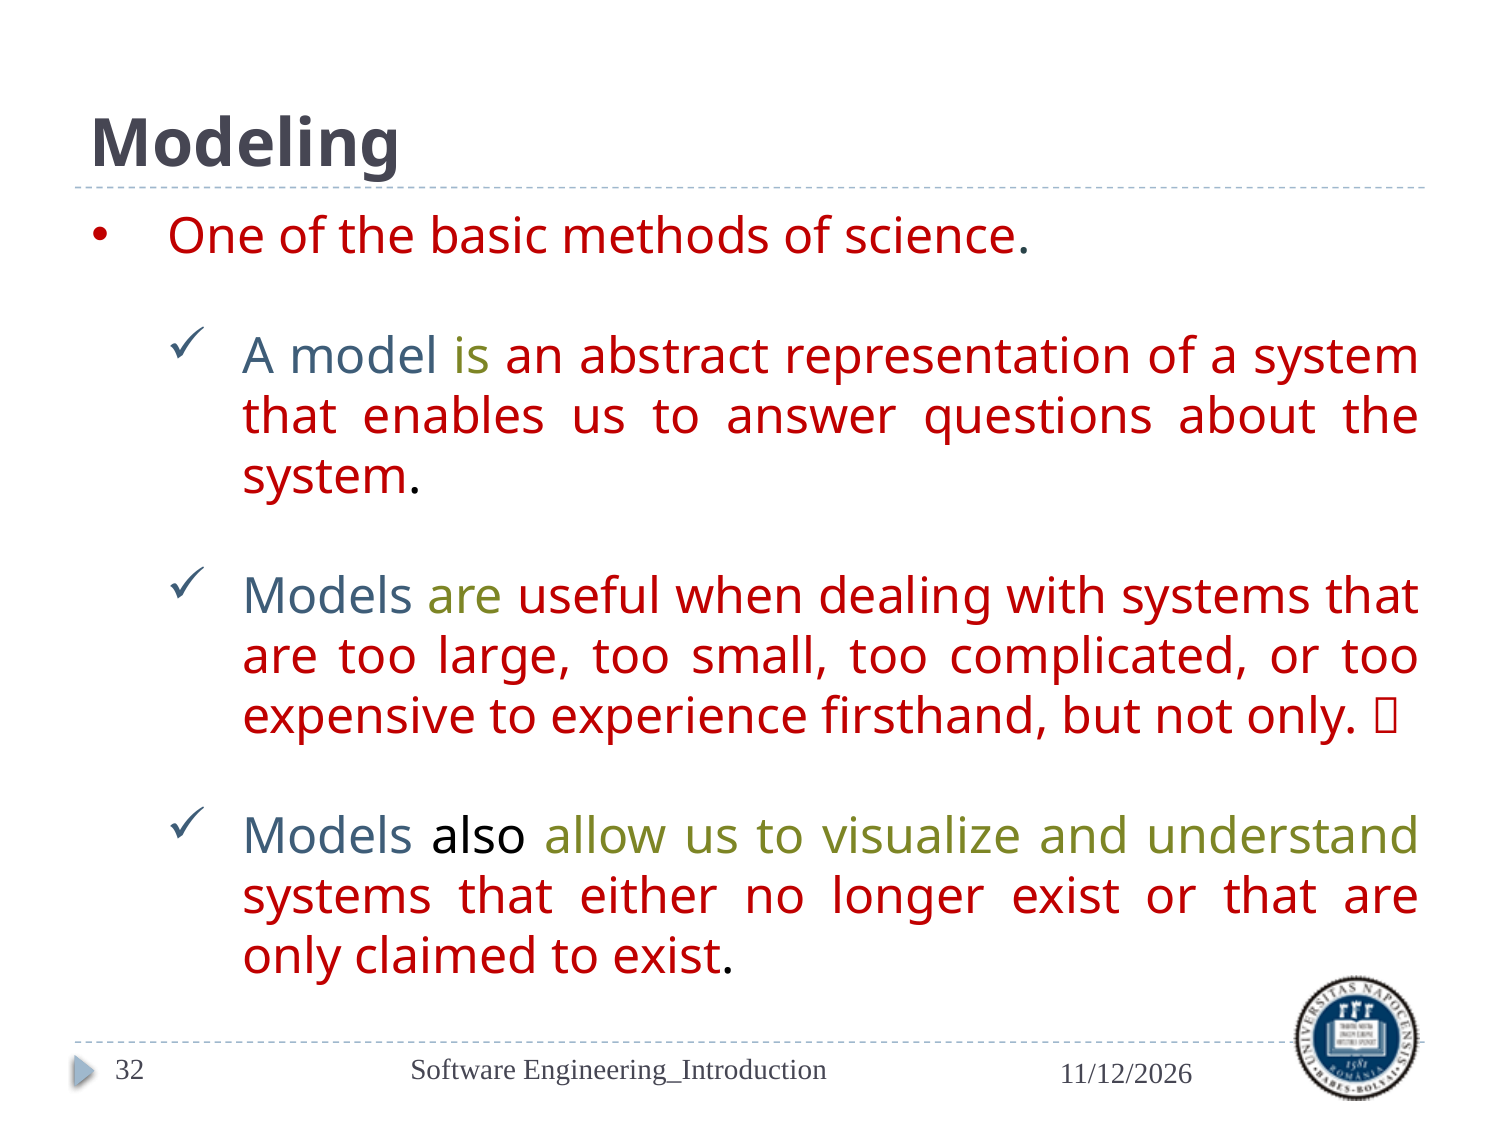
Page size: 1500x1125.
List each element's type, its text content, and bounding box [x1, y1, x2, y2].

text_box One of the basic methods of science. A model is an abstract representation of a system that enables us to answer questions about the system. Models are useful when dealing with systems that are too large, too small, too complicated, or too expensive to experience firsthand, but not only.  Models also allow us to visualize and understand systems that either no longer exist or that are only claimed to exist. [76, 196, 1436, 1036]
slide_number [1045, 1046, 1421, 1107]
title Modeling [75, 37, 1425, 188]
slide_number 32 [100, 1042, 313, 1103]
picture [1293, 1036, 1420, 1046]
footer Software Engineering_Introduction [395, 1042, 1051, 1103]
